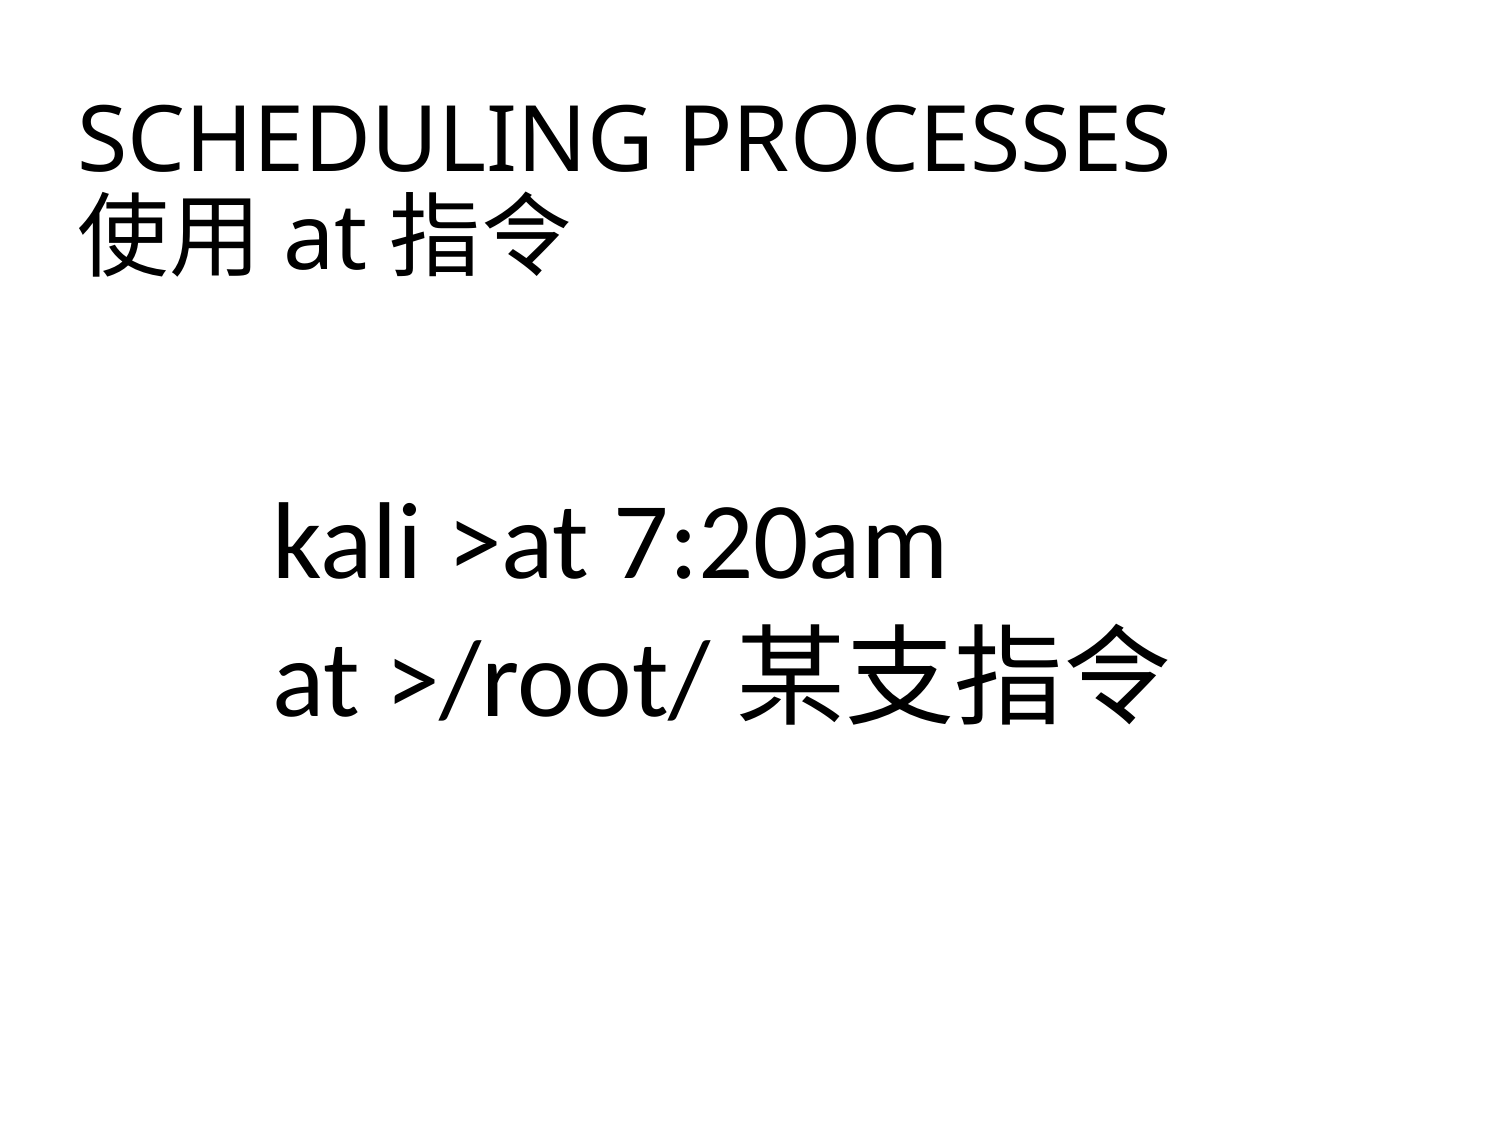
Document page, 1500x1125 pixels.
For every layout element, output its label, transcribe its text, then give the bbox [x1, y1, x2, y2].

list kali >at 7:20am at >/root/某支指令 [257, 476, 1213, 782]
title SCHEDULING PROCESSES 使用at指令 [62, 82, 1357, 300]
